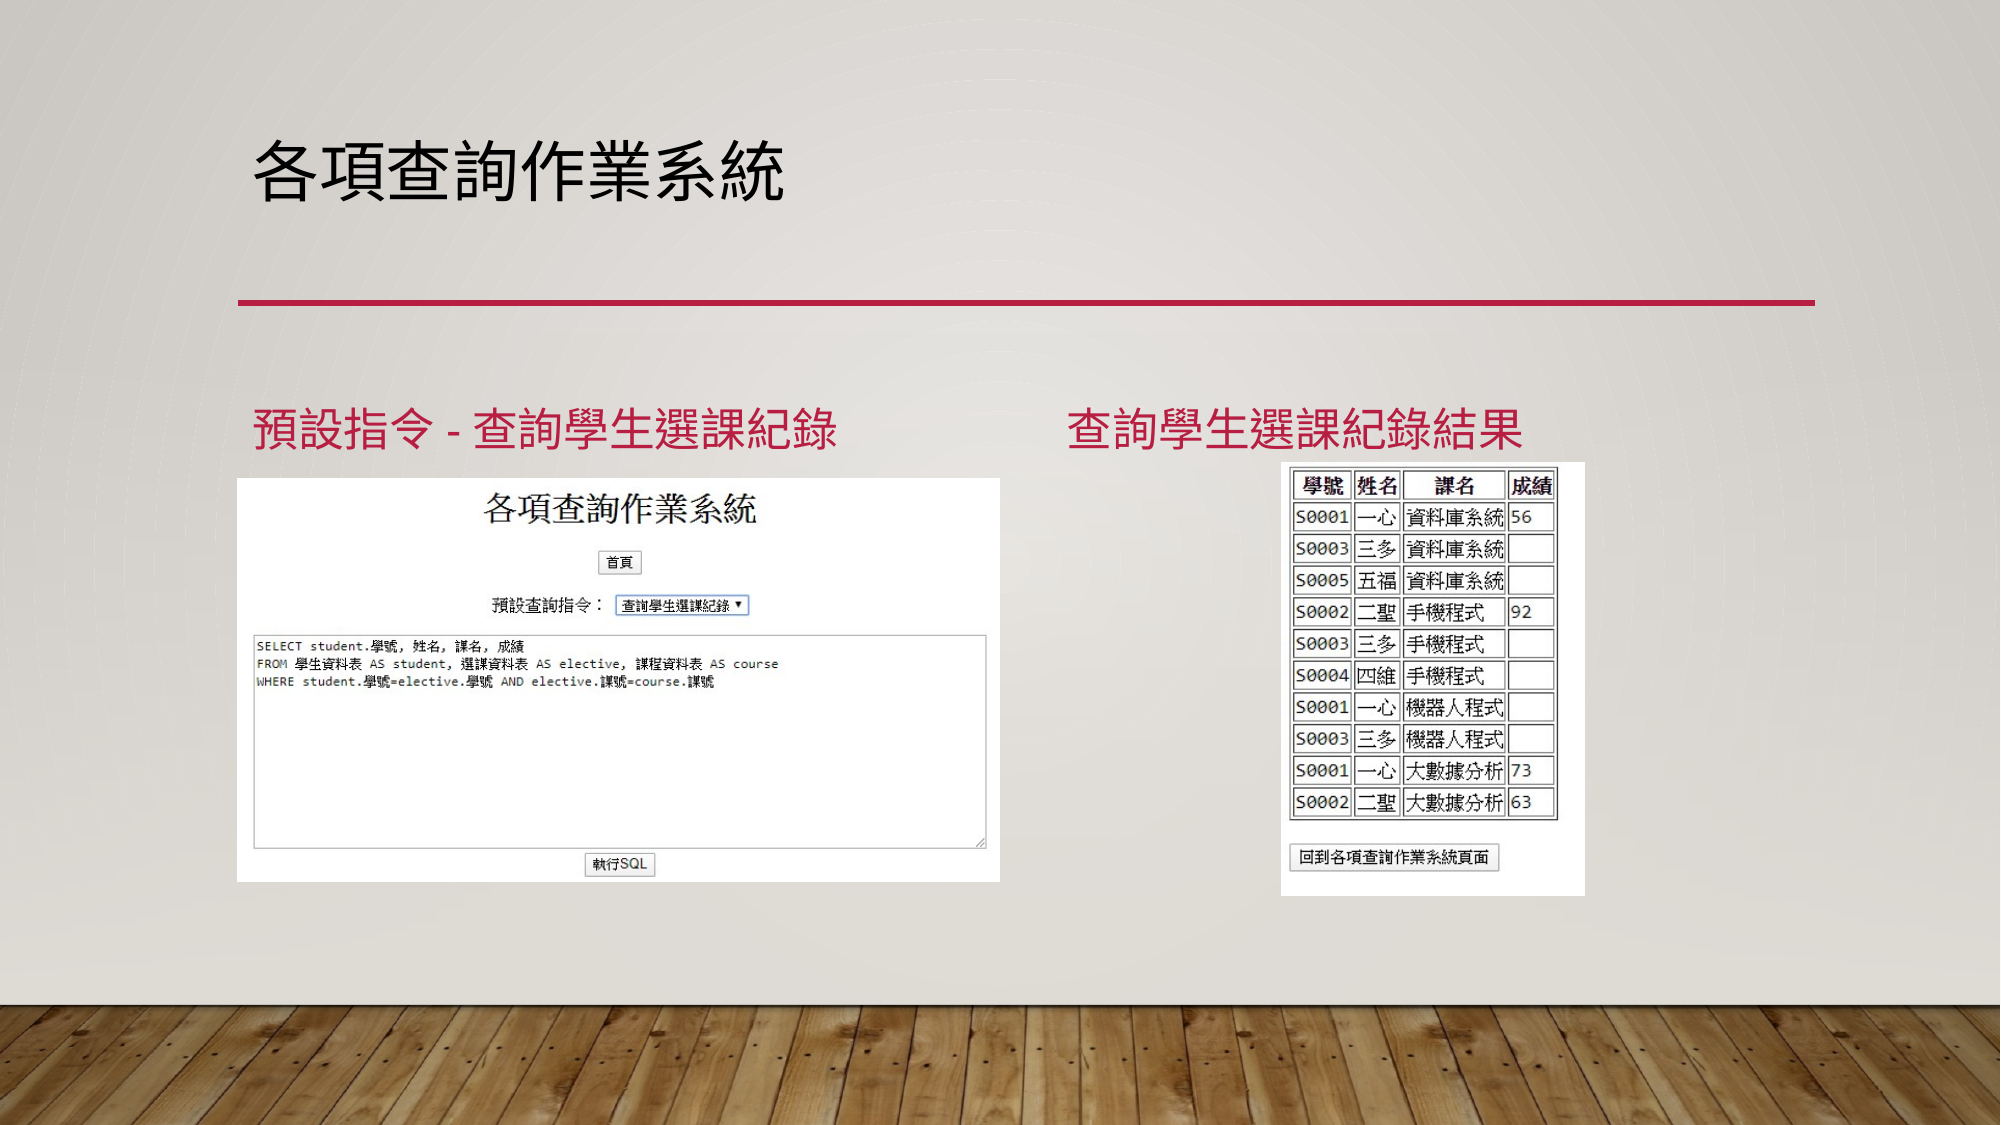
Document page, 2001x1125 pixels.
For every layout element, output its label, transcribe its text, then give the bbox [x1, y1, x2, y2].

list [237, 478, 1000, 883]
list 查詢學生選課紀錄結果 [1051, 331, 1814, 464]
list 預設指令-查詢學生選課紀錄 [237, 331, 1000, 463]
title 各項查詢作業系統 [237, 131, 1814, 306]
picture [0, 1005, 2000, 1125]
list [1281, 462, 1585, 896]
